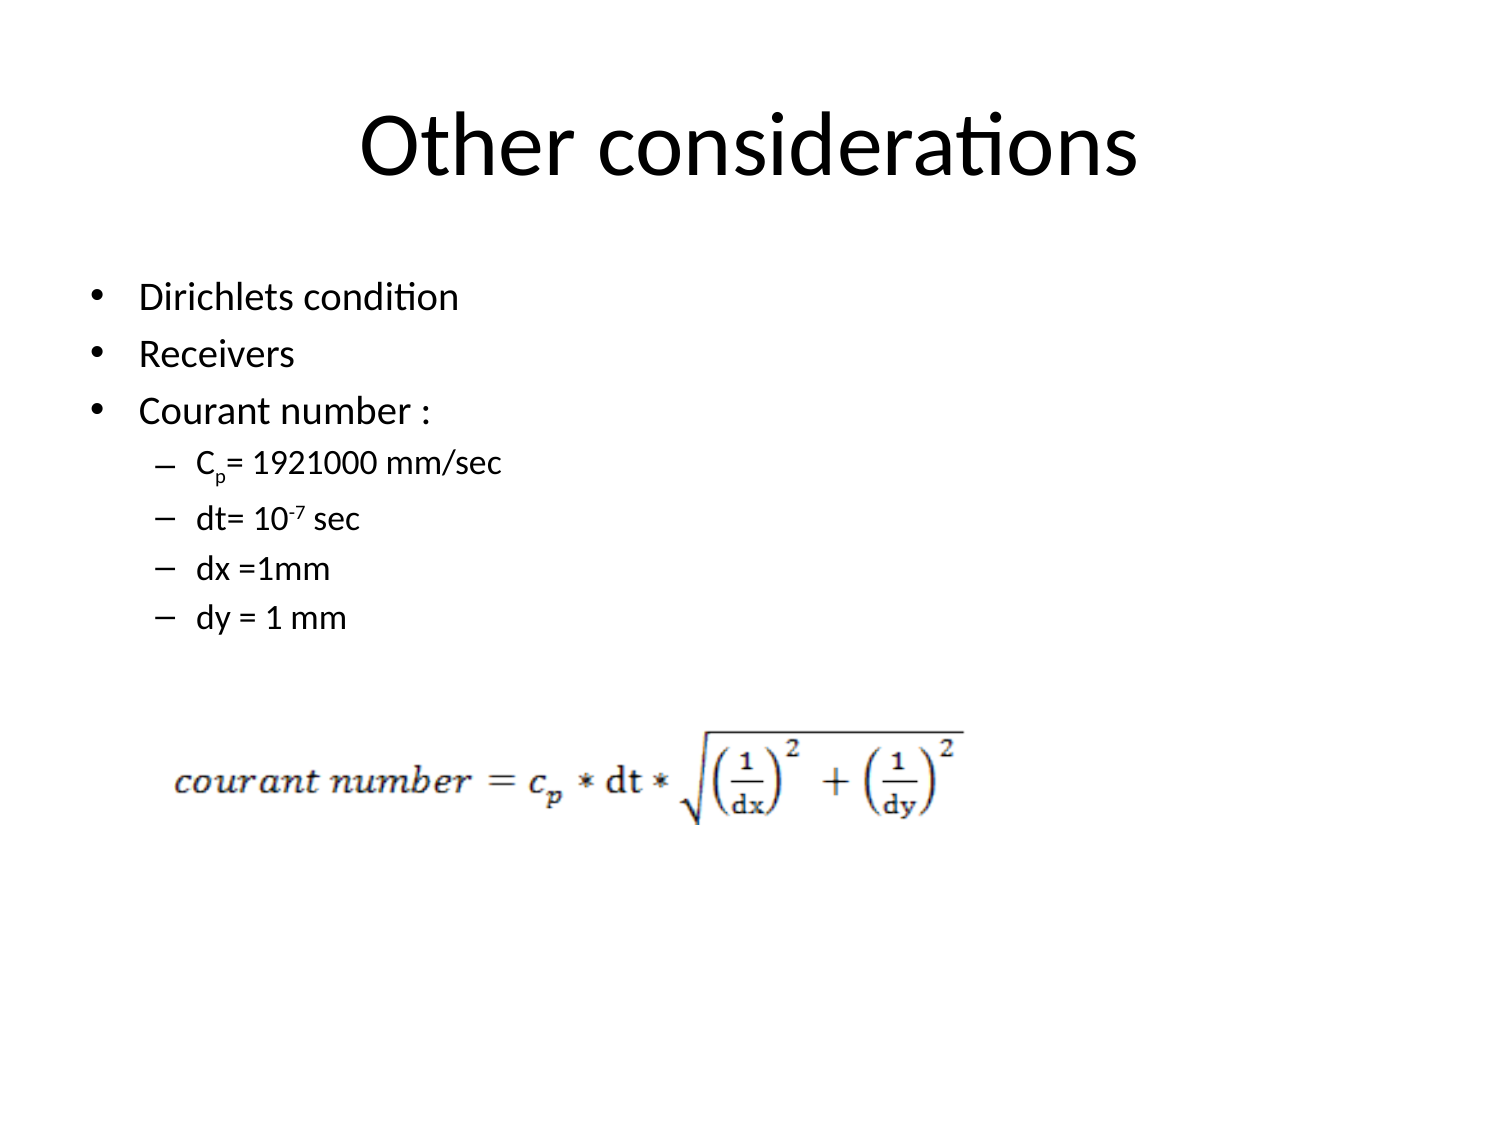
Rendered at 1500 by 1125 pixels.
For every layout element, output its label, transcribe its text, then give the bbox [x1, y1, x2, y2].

list Dirichlets condition Receivers Courant number : Cp= 1921000 mm/sec dt= 10-7 sec dx =1mm dy = 1 mm [75, 262, 1425, 650]
picture [174, 724, 983, 826]
title Other considerations [75, 45, 1425, 233]
